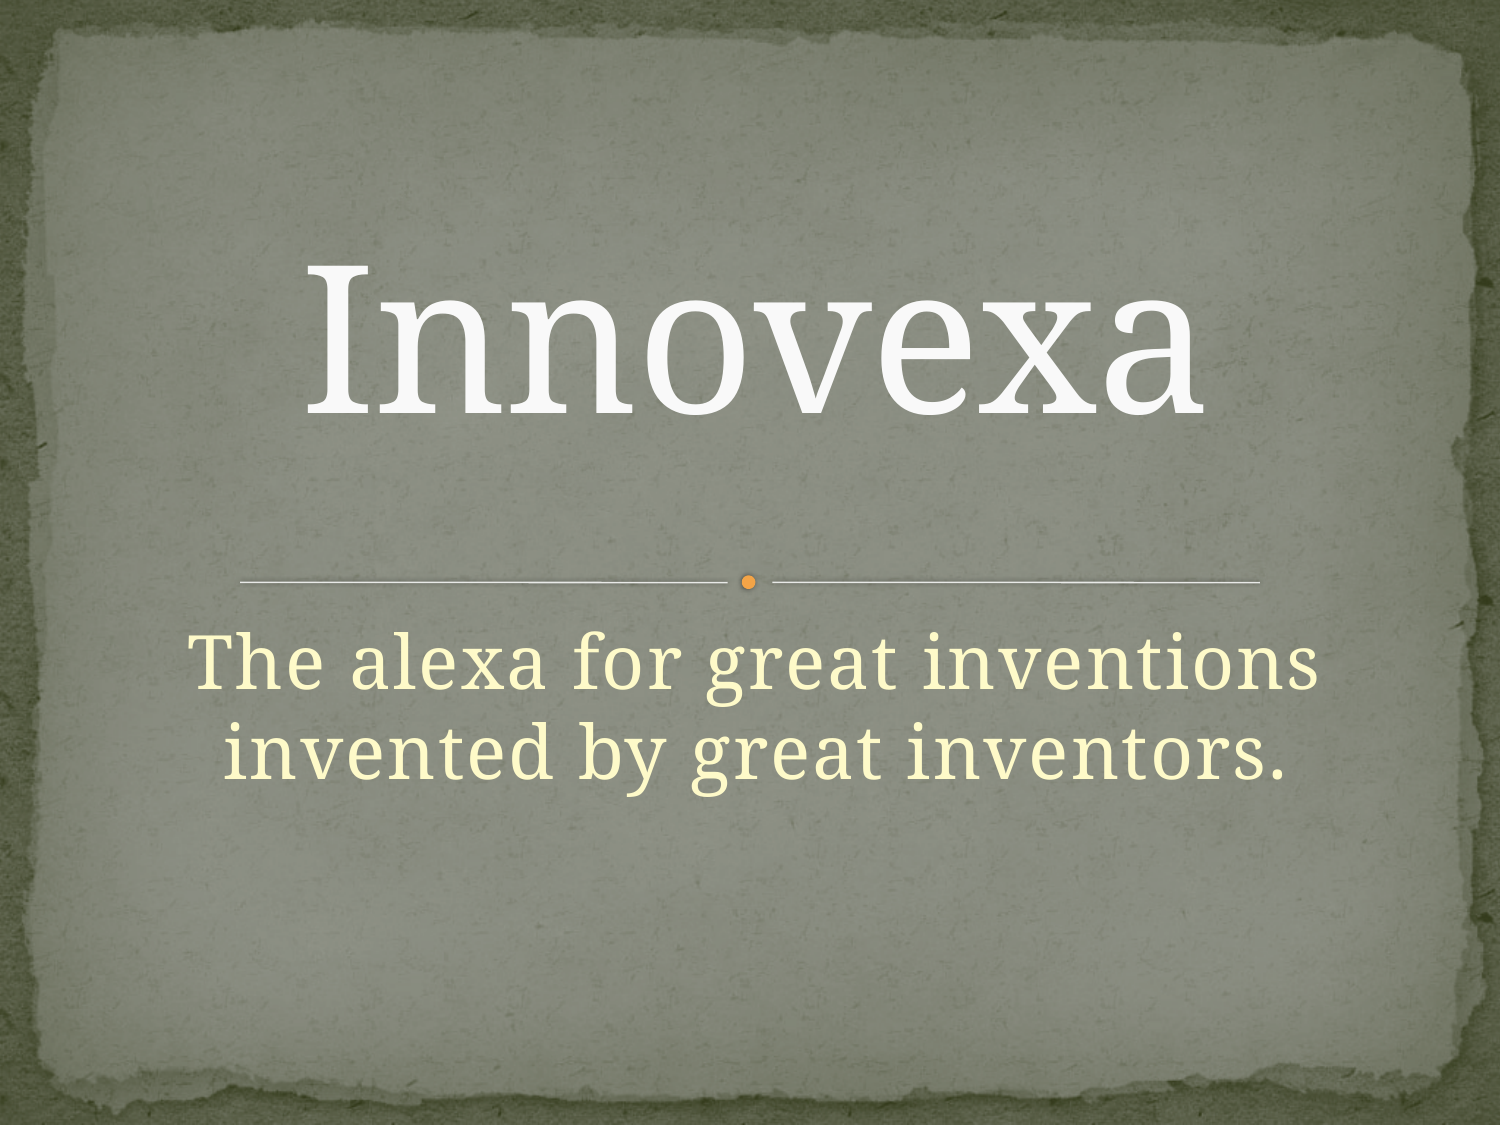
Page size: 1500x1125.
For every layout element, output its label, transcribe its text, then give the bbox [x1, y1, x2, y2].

subtitle The alexa for great inventions invented by great inventors. [75, 606, 1438, 795]
title Innovexa [74, 137, 1438, 463]
